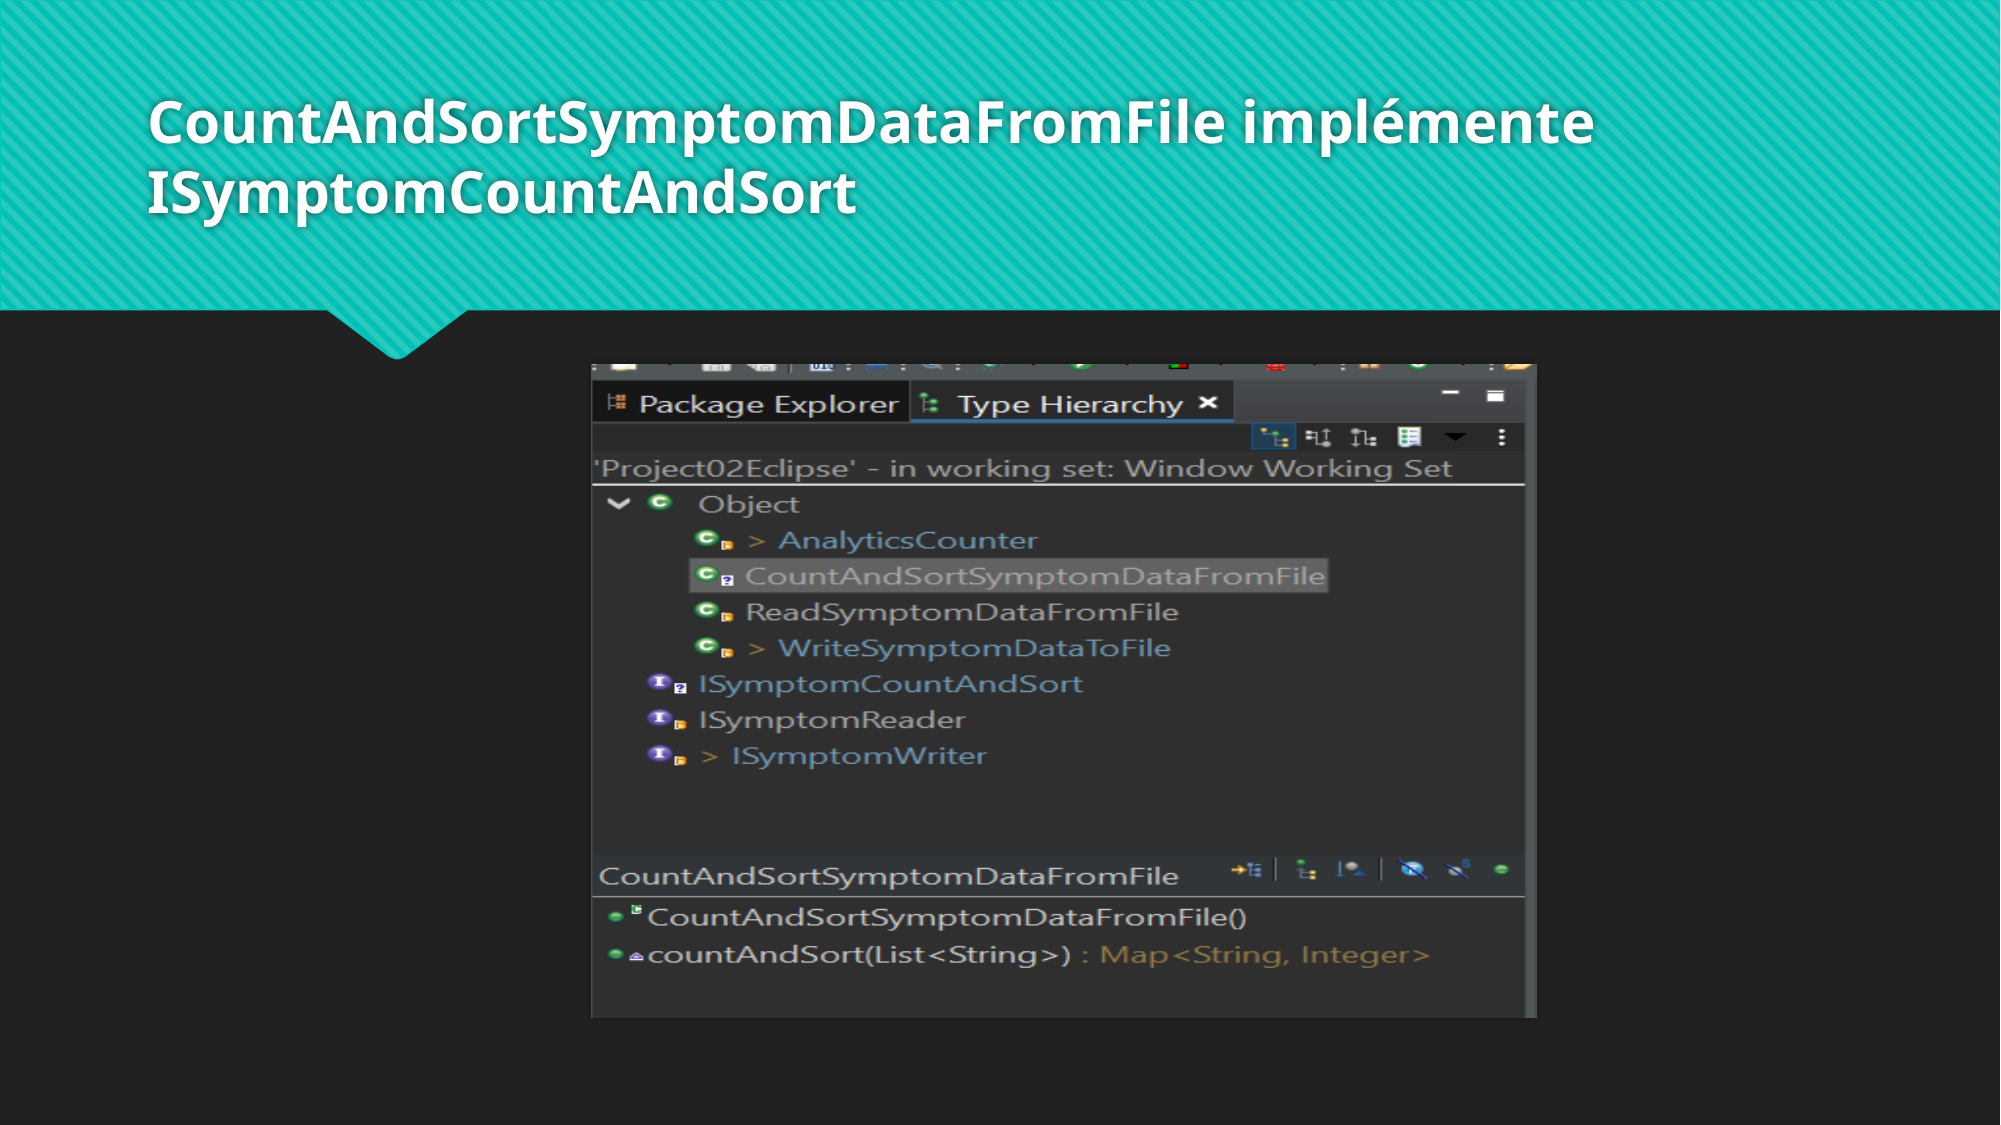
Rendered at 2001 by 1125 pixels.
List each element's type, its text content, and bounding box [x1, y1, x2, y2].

title CountAndSortSymptomDataFromFile implémente ISymptomCountAndSort [132, 73, 1868, 233]
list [591, 364, 1537, 1018]
